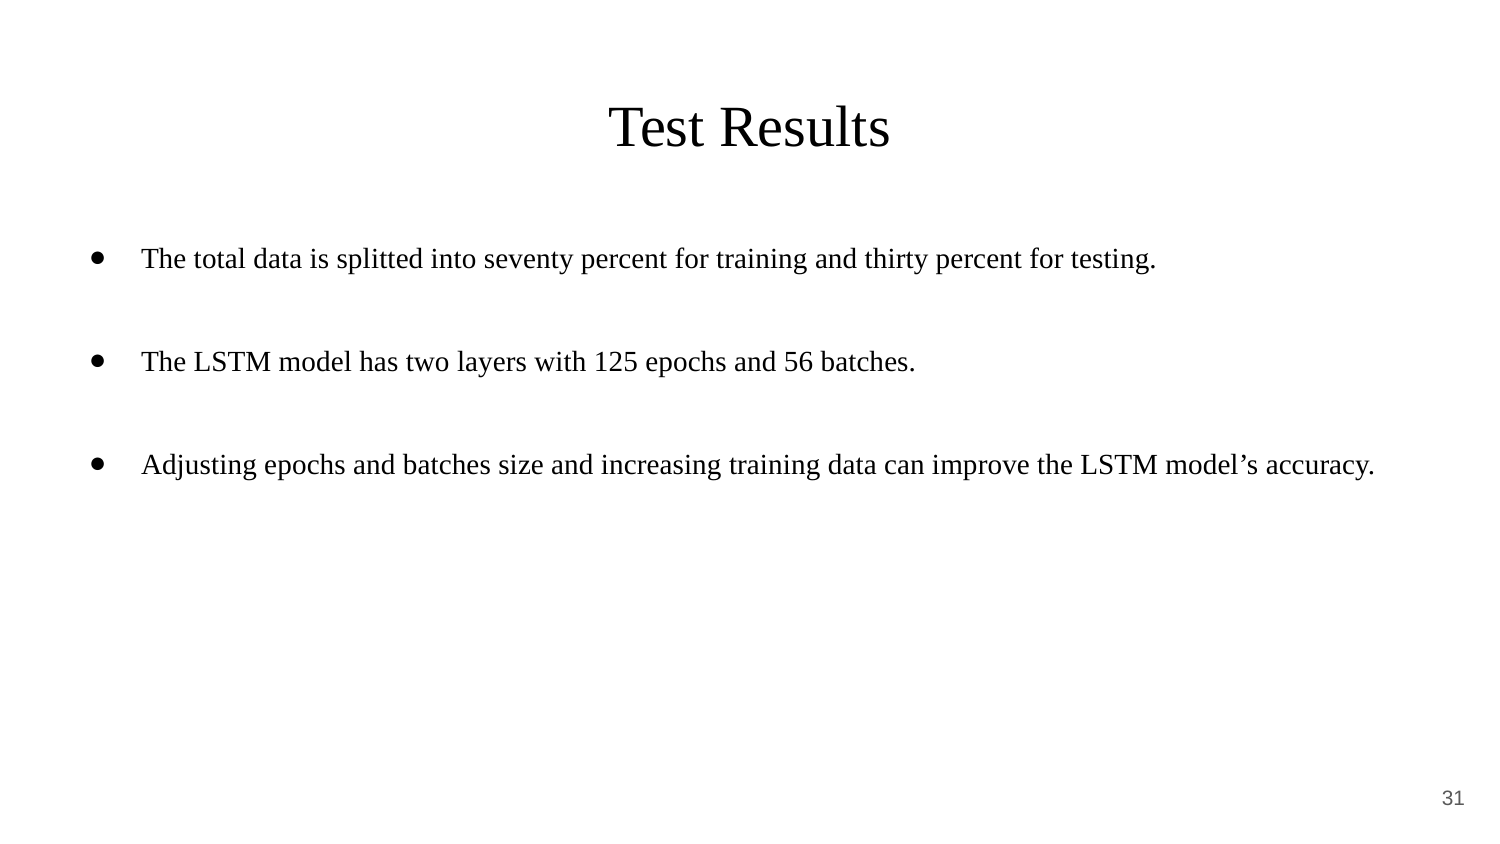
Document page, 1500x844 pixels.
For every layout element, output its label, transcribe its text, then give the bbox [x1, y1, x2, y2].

list The total data is splitted into seventy percent for training and thirty percent for testing. The LSTM model has two layers with 125 epochs and 56 batches. Adjusting epochs and batches size and increasing training data can improve the LSTM model’s accuracy. [51, 189, 1449, 750]
slide_number ‹#› [1389, 764, 1480, 830]
title Test Results [51, 72, 1449, 167]
